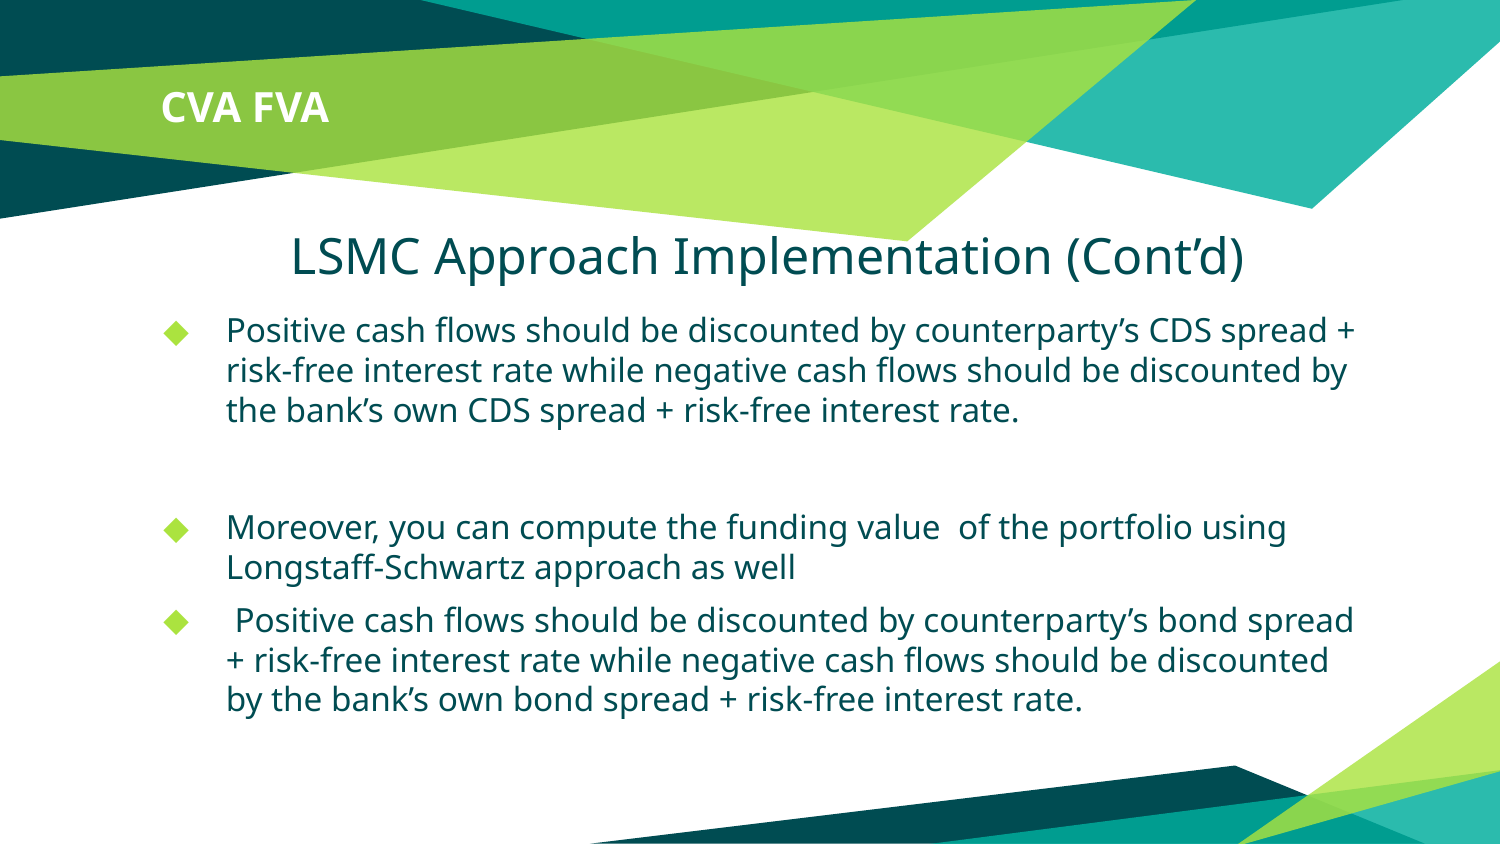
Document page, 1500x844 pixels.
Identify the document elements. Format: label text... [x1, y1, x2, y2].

title CVA FVA [145, 65, 1355, 162]
